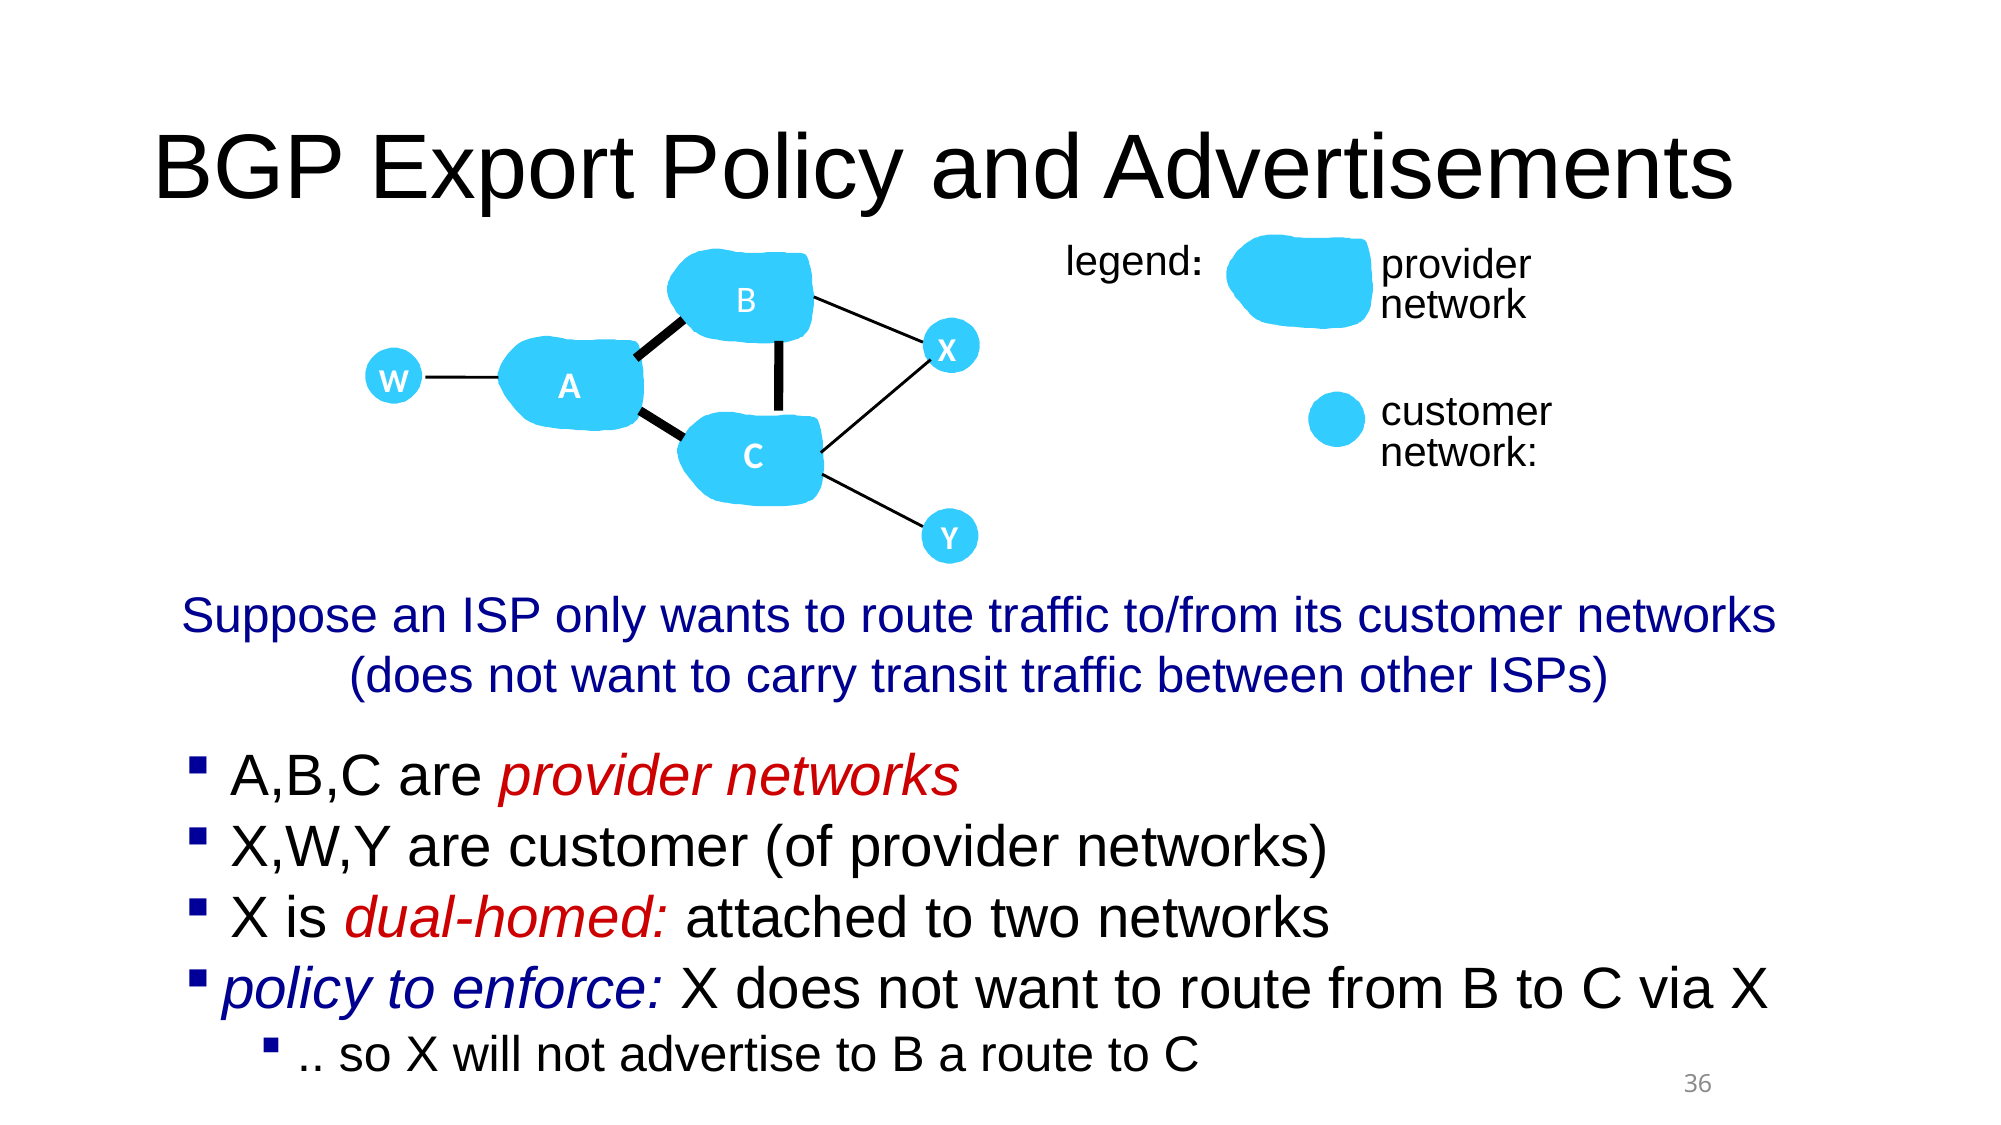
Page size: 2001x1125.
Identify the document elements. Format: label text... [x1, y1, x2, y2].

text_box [328, 184, 1565, 685]
text_box Suppose an ISP only wants to route traffic to/from its customer networks (does not want to carry transit traffic between other ISPs) [157, 575, 1803, 711]
slide_number 36 [1637, 1062, 1728, 1107]
text_box A,B,C are provider networks X,W,Y are customer (of provider networks) X is dual-homed: attached to two networks policy to enforce: X does not want to route from B to C via X .. so X will not advertise to B a route to C [169, 740, 1958, 1078]
title BGP Export Policy and Advertisements [137, 59, 1863, 278]
